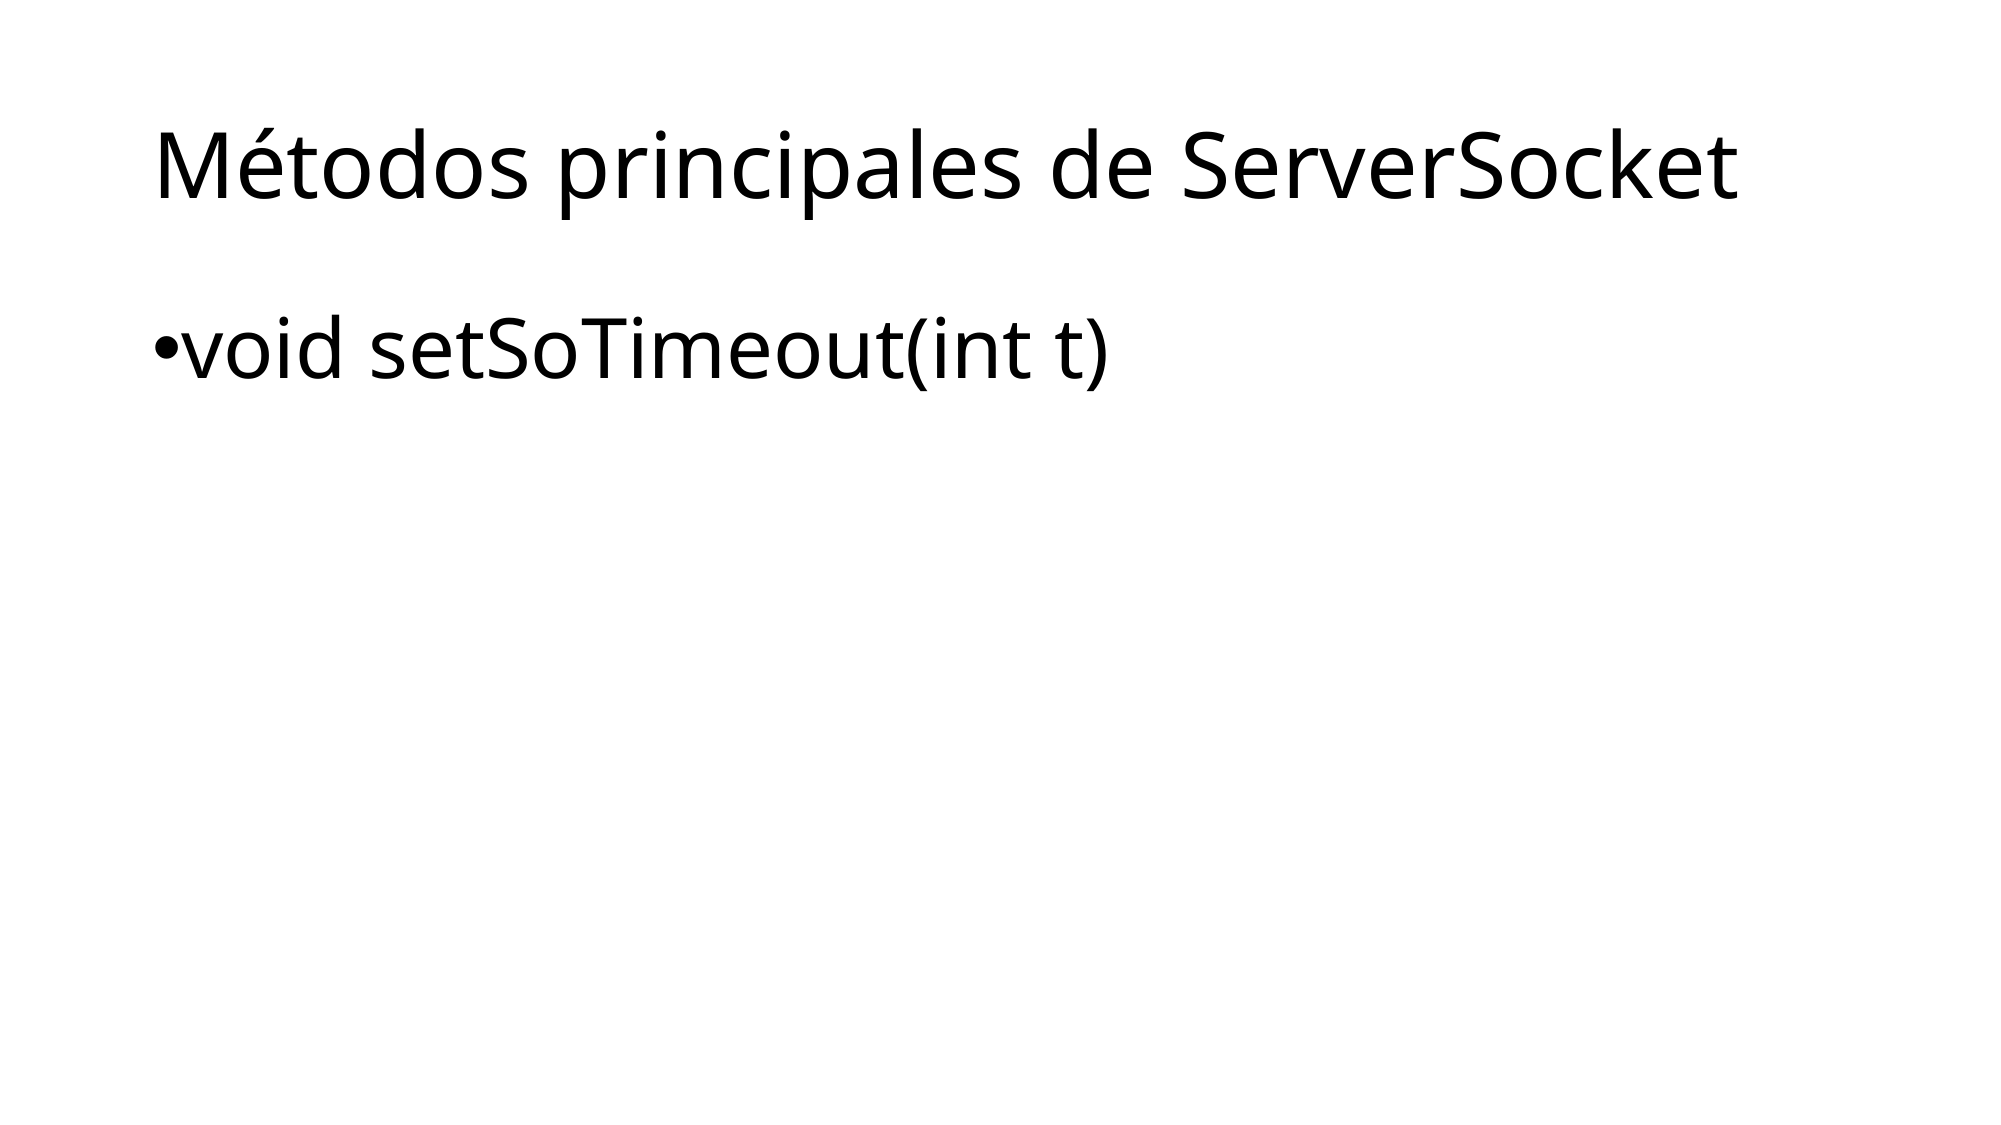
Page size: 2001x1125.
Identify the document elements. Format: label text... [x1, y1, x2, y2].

text_box void setSoTimeout(int t) [137, 299, 1863, 1014]
text_box Métodos principales de ServerSocket [137, 59, 1863, 278]
